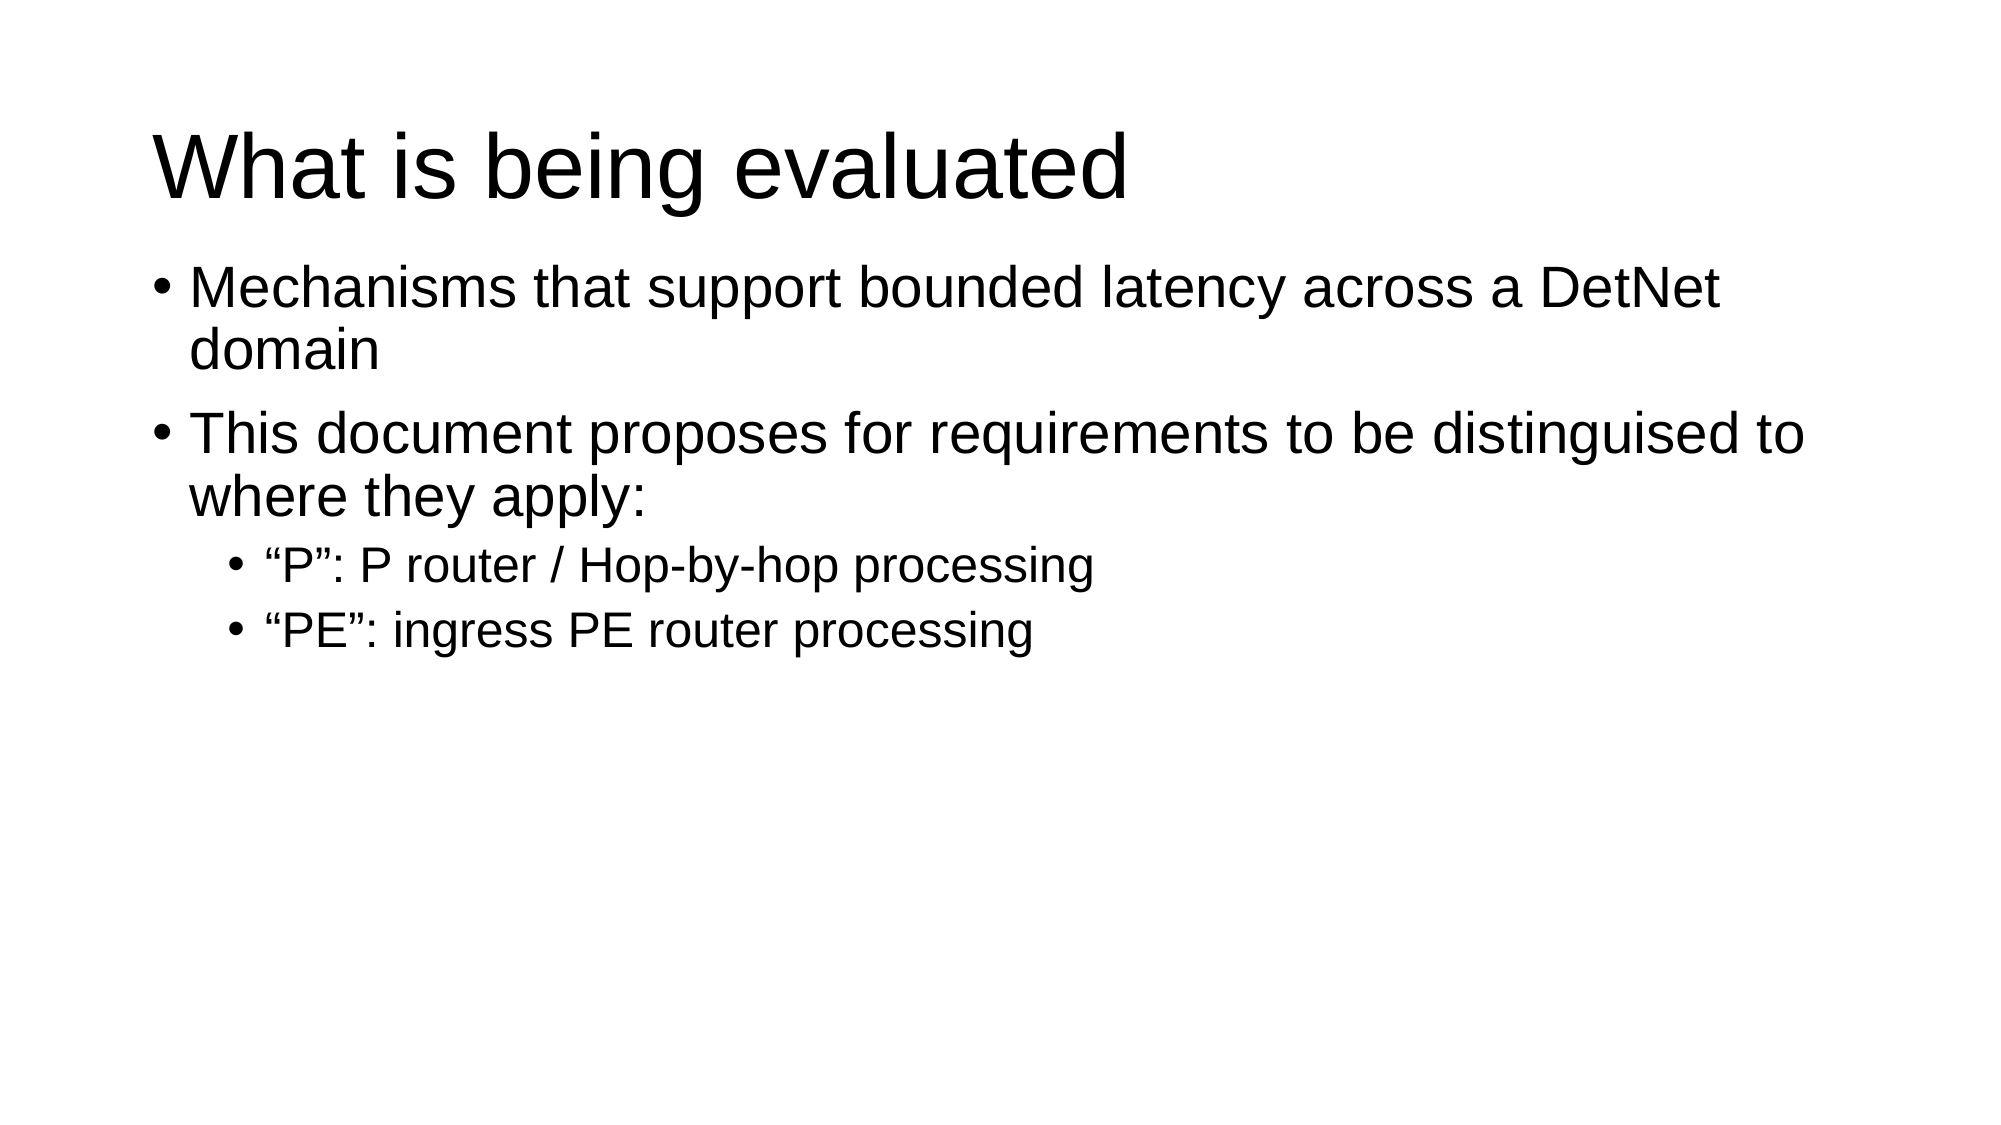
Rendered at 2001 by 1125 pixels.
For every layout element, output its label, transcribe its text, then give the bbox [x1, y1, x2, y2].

title What is being evaluated [137, 59, 1863, 249]
list Mechanisms that support bounded latency across a DetNet domain This document proposes for requirements to be distinguised to where they apply: “P”: P router / Hop-by-hop processing “PE”: ingress PE router processing [137, 249, 1863, 1087]
